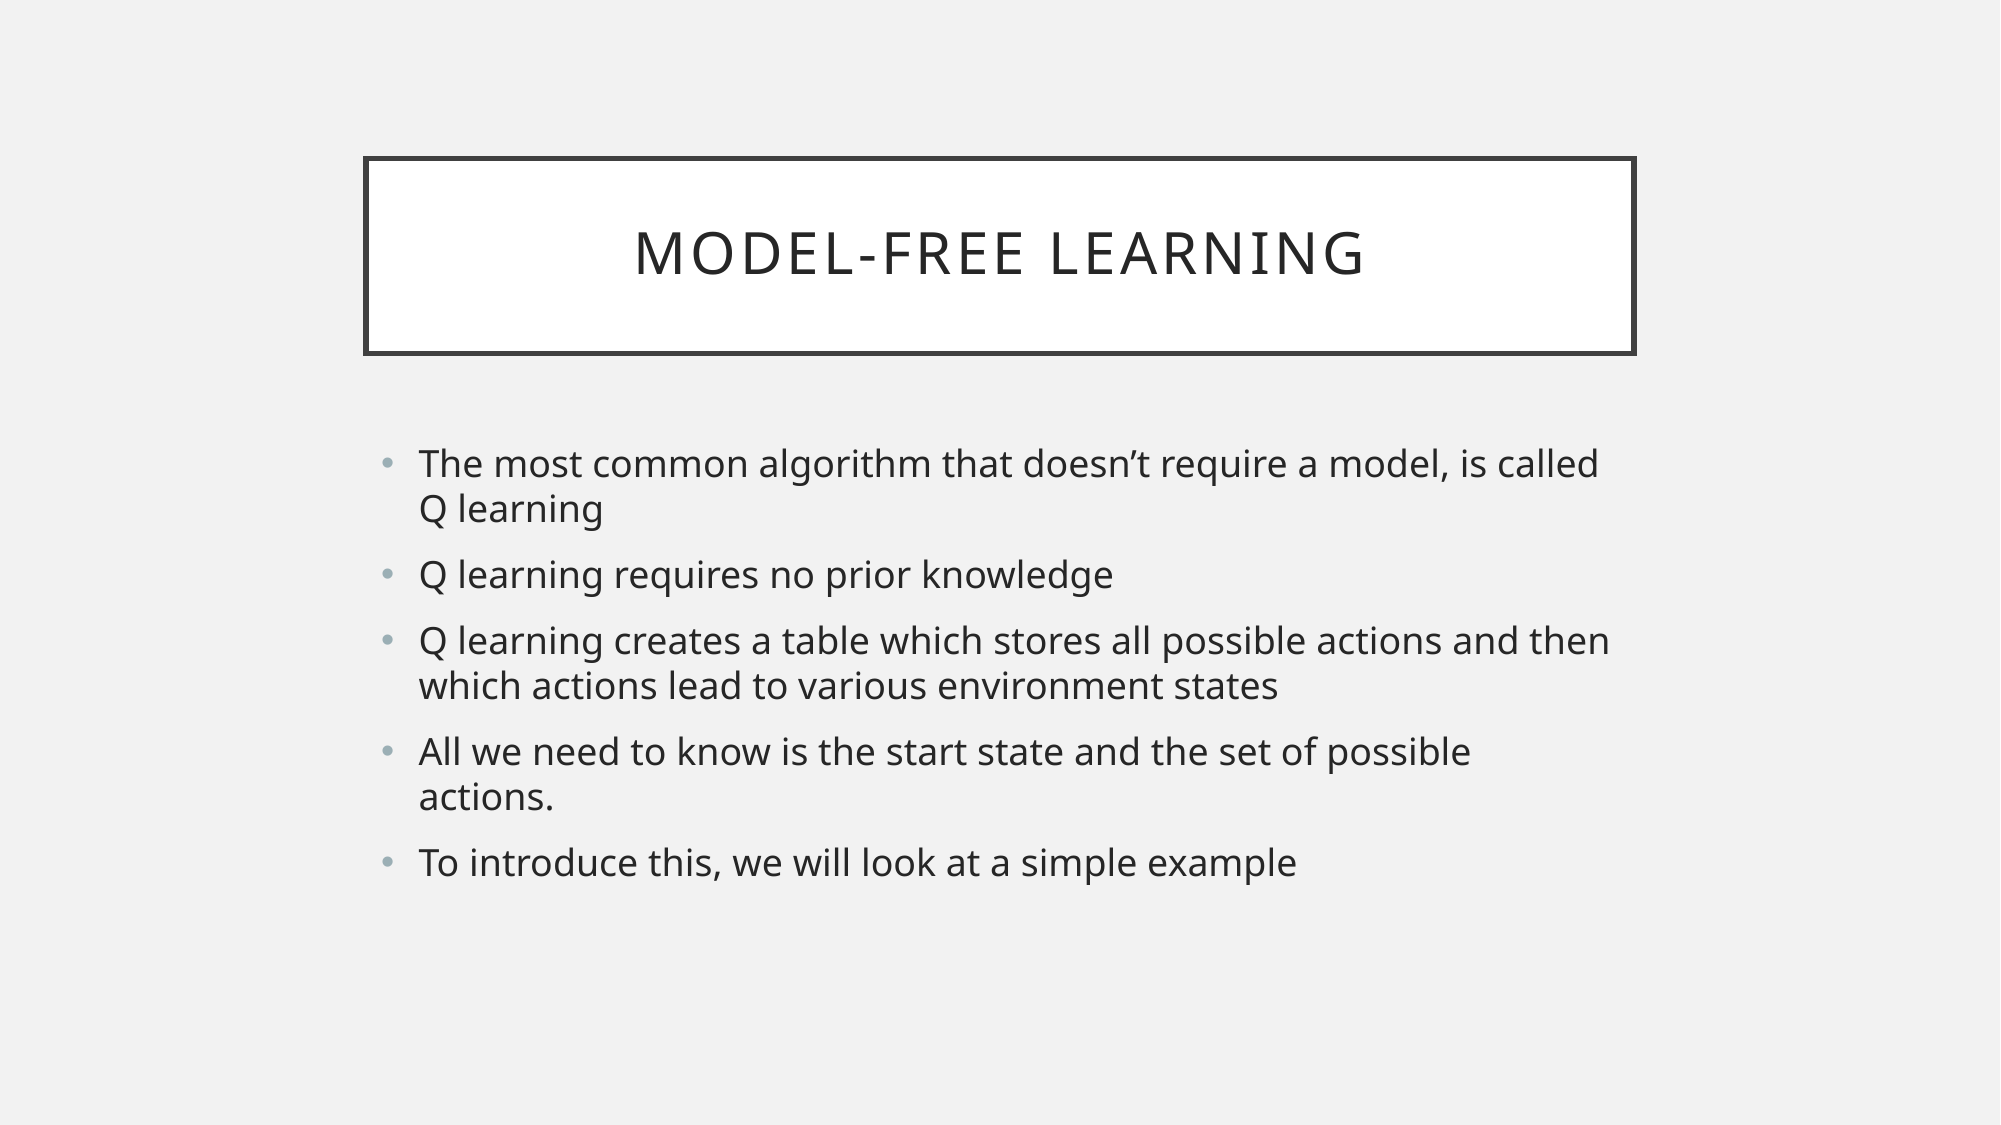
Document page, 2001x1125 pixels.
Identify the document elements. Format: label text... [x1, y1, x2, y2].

list The most common algorithm that doesn’t require a model, is called Q learning Q learning requires no prior knowledge Q learning creates a table which stores all possible actions and then which actions lead to various environment states All we need to know is the start state and the set of possible actions. To introduce this, we will look at a simple example [366, 432, 1634, 942]
title Model-Free Learning [363, 156, 1637, 356]
